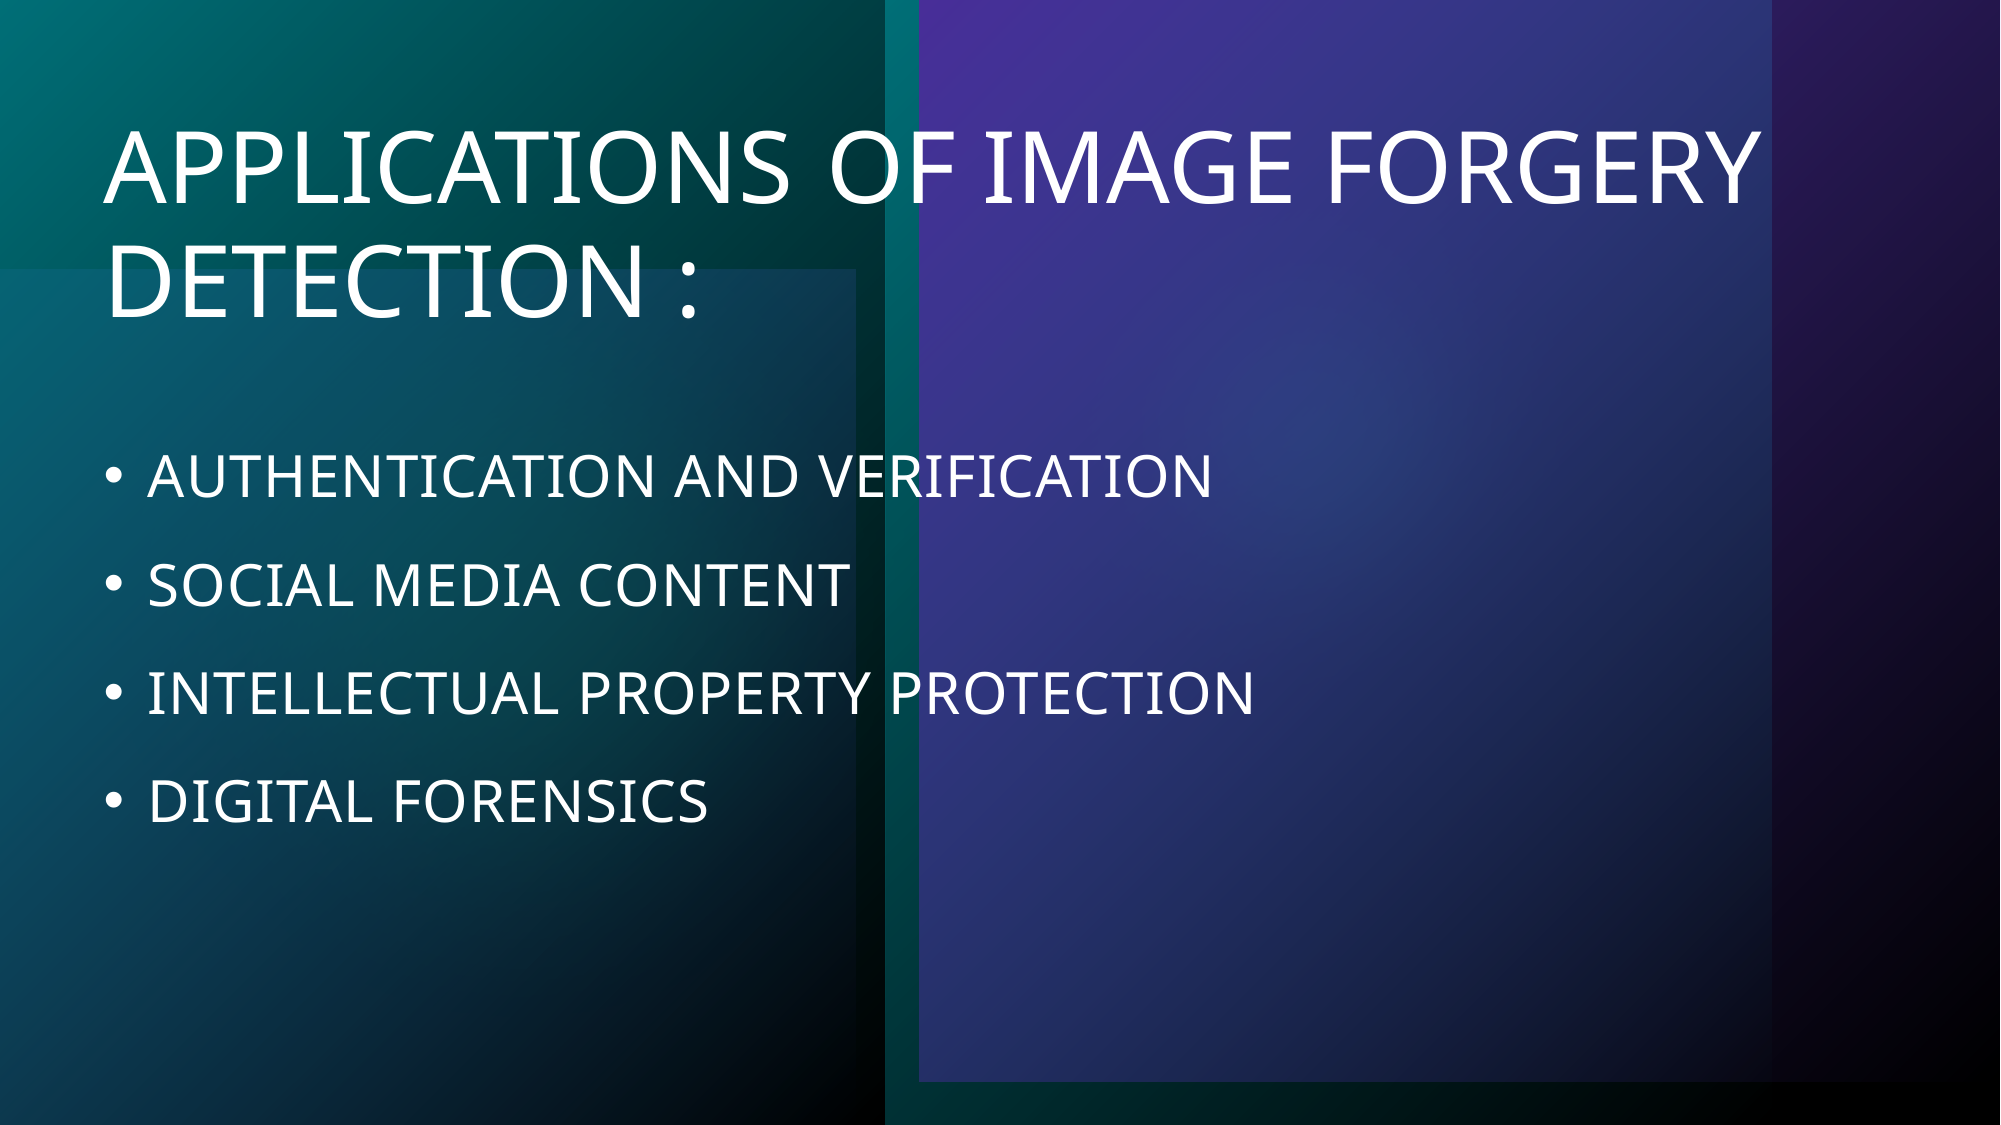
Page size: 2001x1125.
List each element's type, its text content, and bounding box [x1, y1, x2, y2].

title APPLICATIONS OF IMAGE FORGERY DETECTION : [88, 88, 1910, 386]
list AUTHENTICATION AND VERIFICATION SOCIAL MEDIA CONTENT INTELLECTUAL PROPERTY PROTECTION DIGITAL FORENSICS [88, 414, 1910, 1035]
